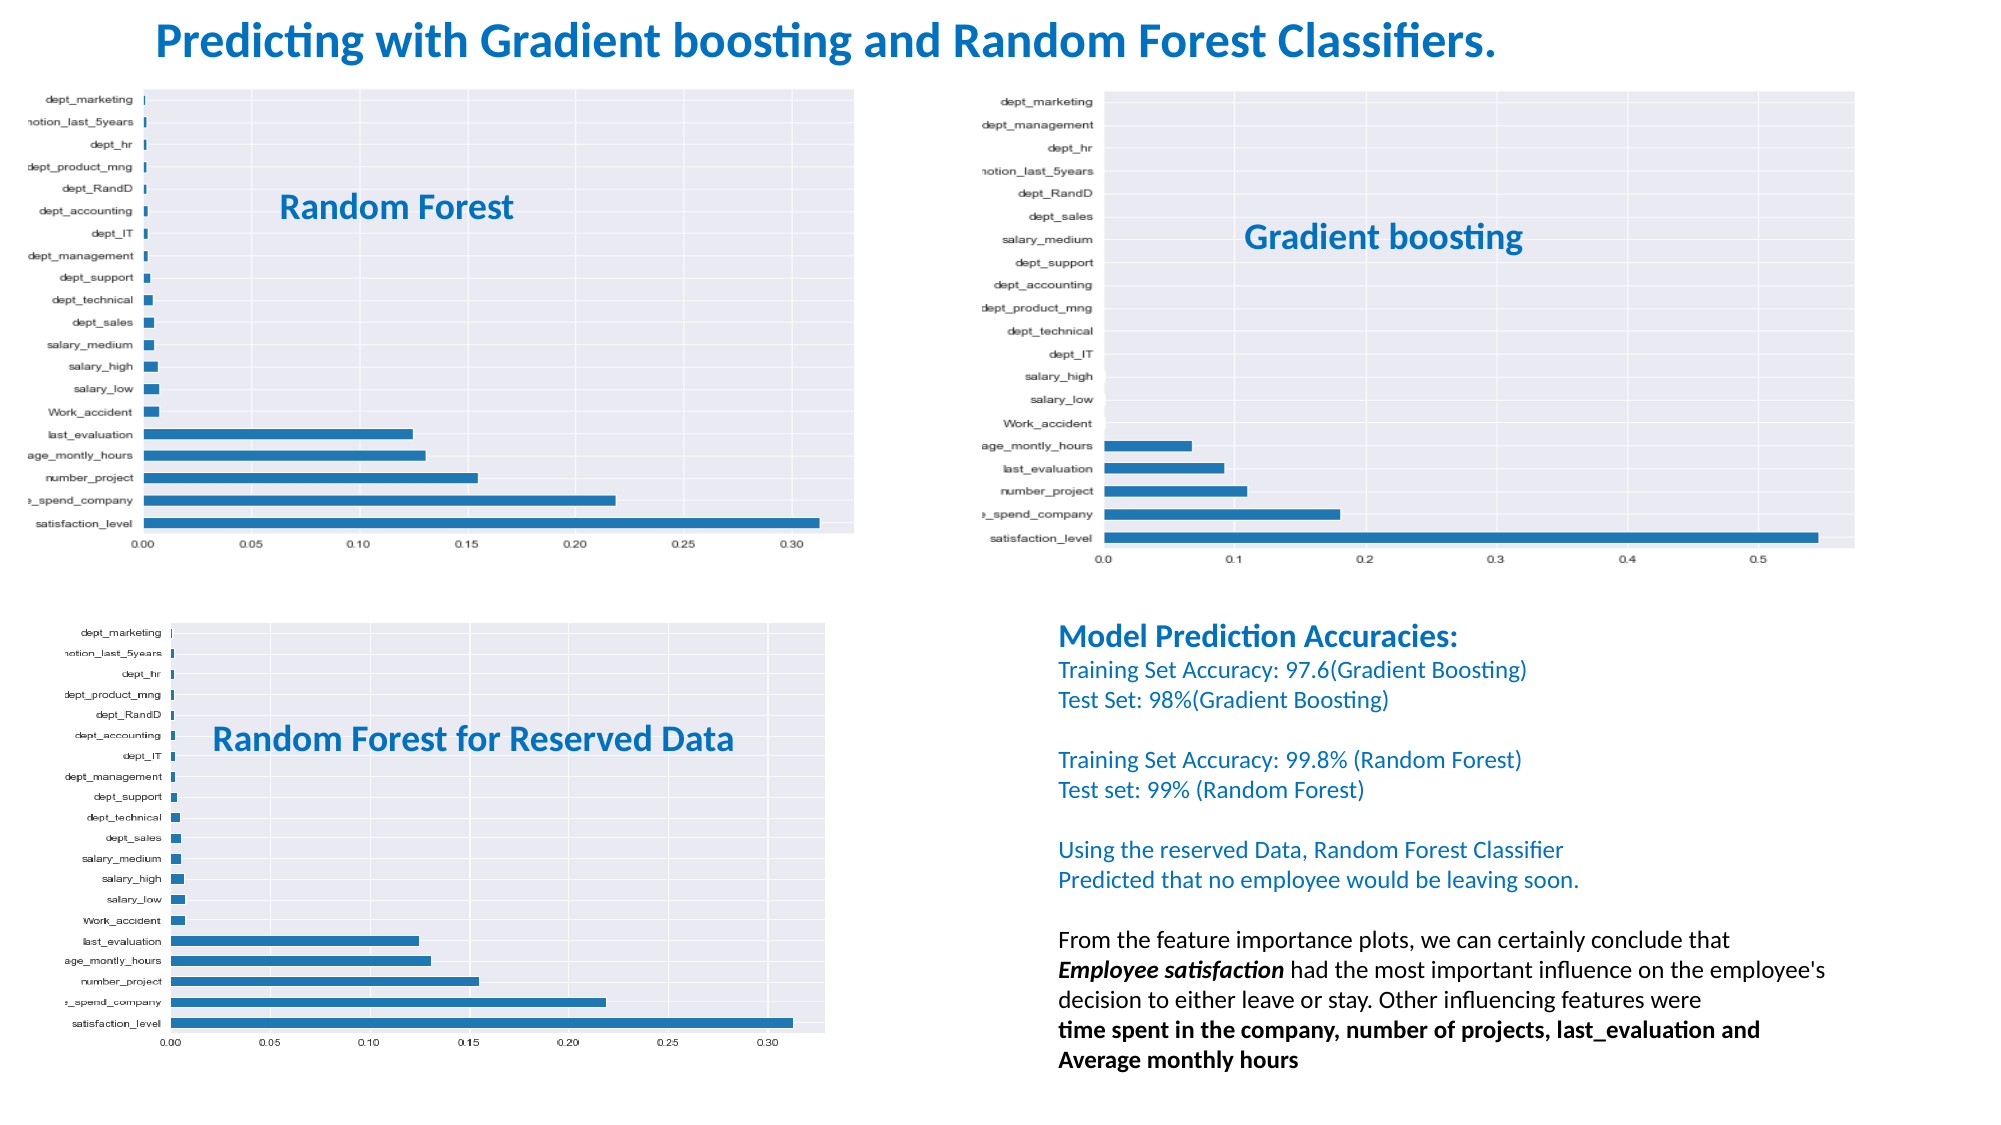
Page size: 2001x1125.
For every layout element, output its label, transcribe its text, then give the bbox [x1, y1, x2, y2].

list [982, 18, 1952, 624]
text_box Model Prediction Accuracies: Training Set Accuracy: 97.6(Gradient Boosting) Test Set: 98%(Gradient Boosting) Training Set Accuracy: 99.8% (Random Forest) Test set: 99% (Random Forest) Using the reserved Data, Random Forest Classifier Predicted that no employee would be leaving soon. From the feature importance plots, we can certainly conclude that Employee satisfaction had the most important influence on the employee's decision to either leave or stay. Other influencing features were time spent in the company, number of projects, last_evaluation and Average monthly hours [1043, 624, 1848, 1081]
picture [28, 18, 946, 1101]
text_box Predicting with Gradient boosting and Random Forest Classifiers. [140, 0, 1513, 135]
